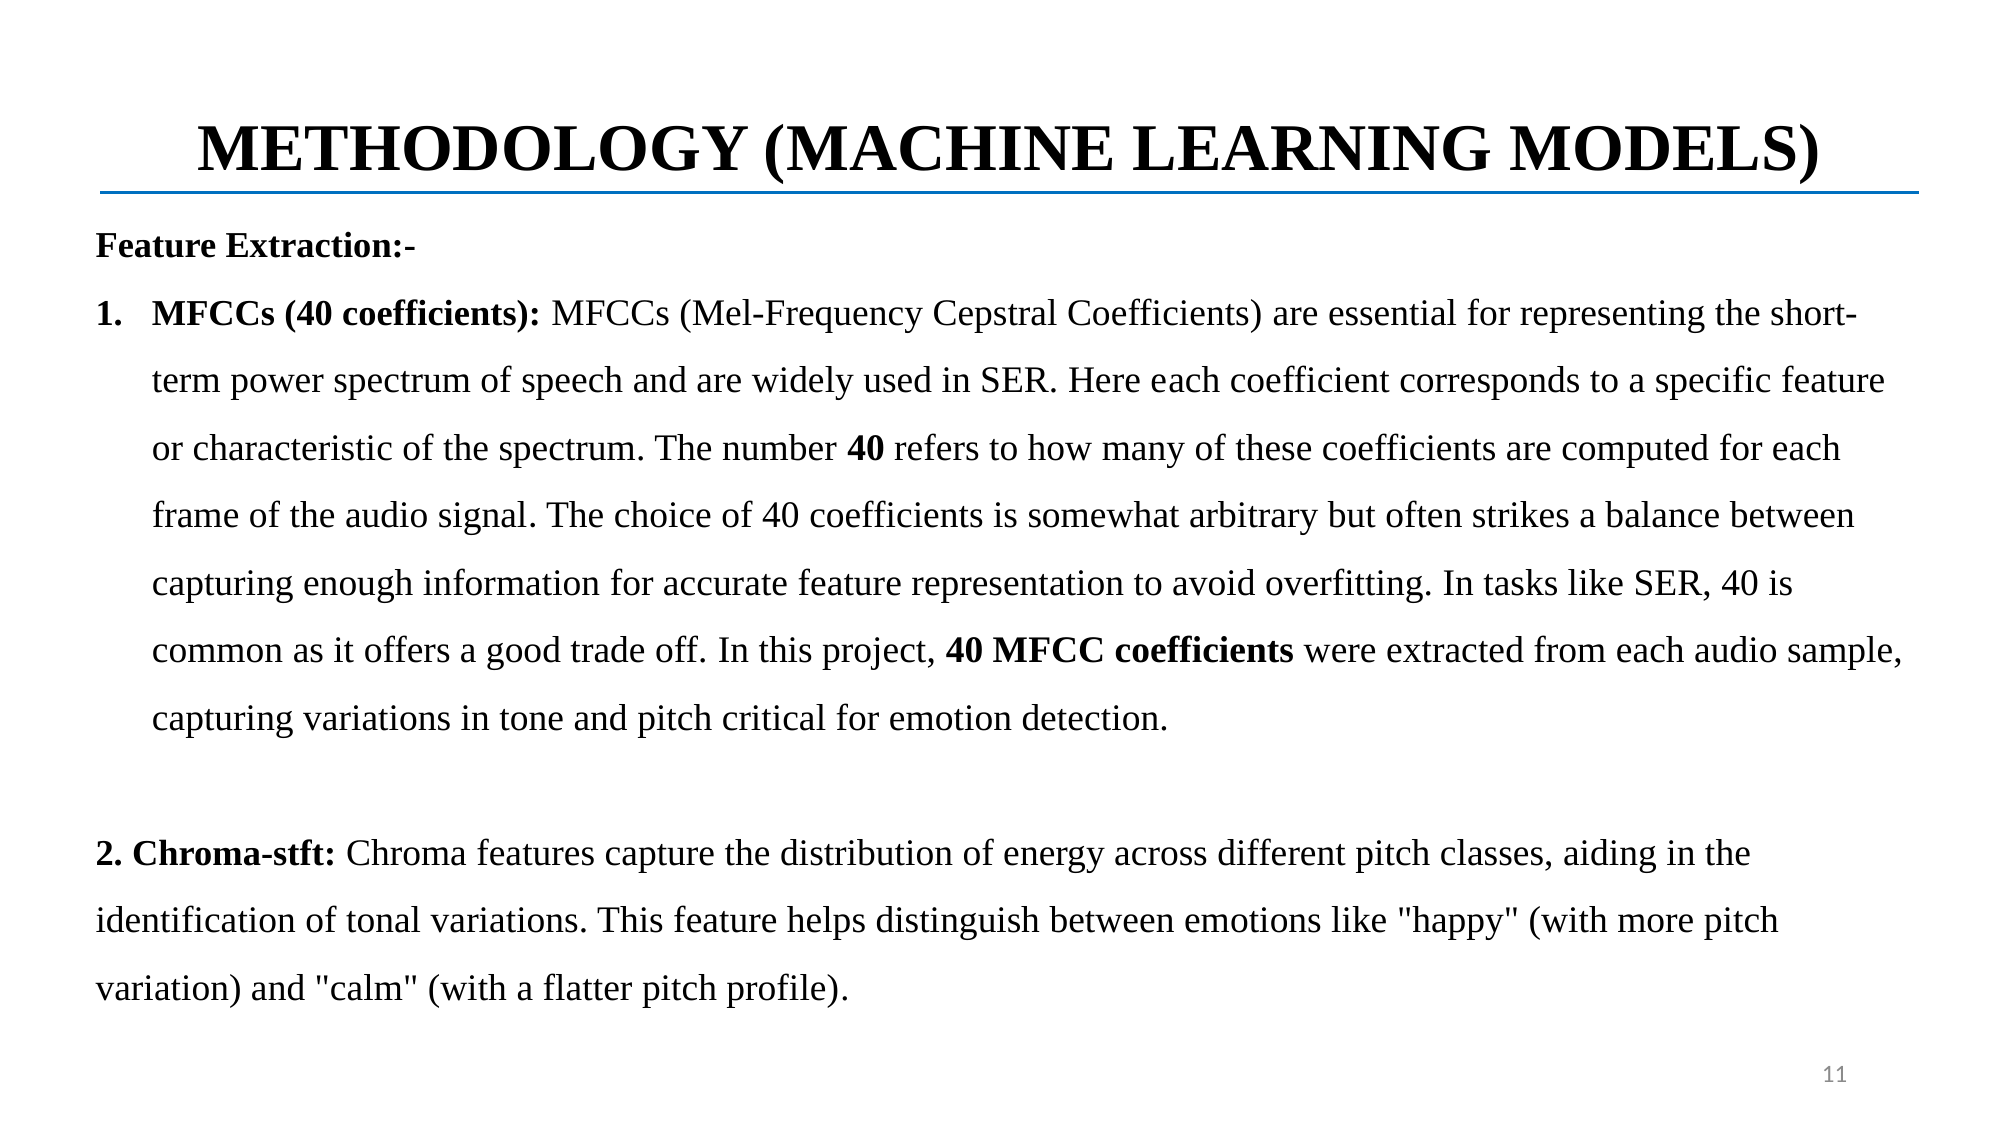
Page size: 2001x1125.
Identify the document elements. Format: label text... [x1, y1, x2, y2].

text_box METHODOLOGY (MACHINE LEARNING MODELS) [0, 105, 2000, 218]
text_box Feature Extraction:- MFCCs (40 coefficients): MFCCs (Mel-Frequency Cepstral Coefficients) are essential for representing the short-term power spectrum of speech and are widely used in SER. Here each coefficient corresponds to a specific feature or characteristic of the spectrum. The number 40 refers to how many of these coefficients are computed for each frame of the audio signal. The choice of 40 coefficients is somewhat arbitrary but often strikes a balance between capturing enough information for accurate feature representation to avoid overfitting. In tasks like SER, 40 is common as it offers a good trade off. In this project, 40 MFCC coefficients were extracted from each audio sample, capturing variations in tone and pitch critical for emotion detection. 2. Chroma-stft: Chroma features capture the distribution of energy across different pitch classes, aiding in the identification of tonal variations. This feature helps distinguish between emotions like "happy" (with more pitch variation) and "calm" (with a flatter pitch profile). [80, 192, 1919, 1081]
slide_number 11 [1412, 1042, 1863, 1103]
